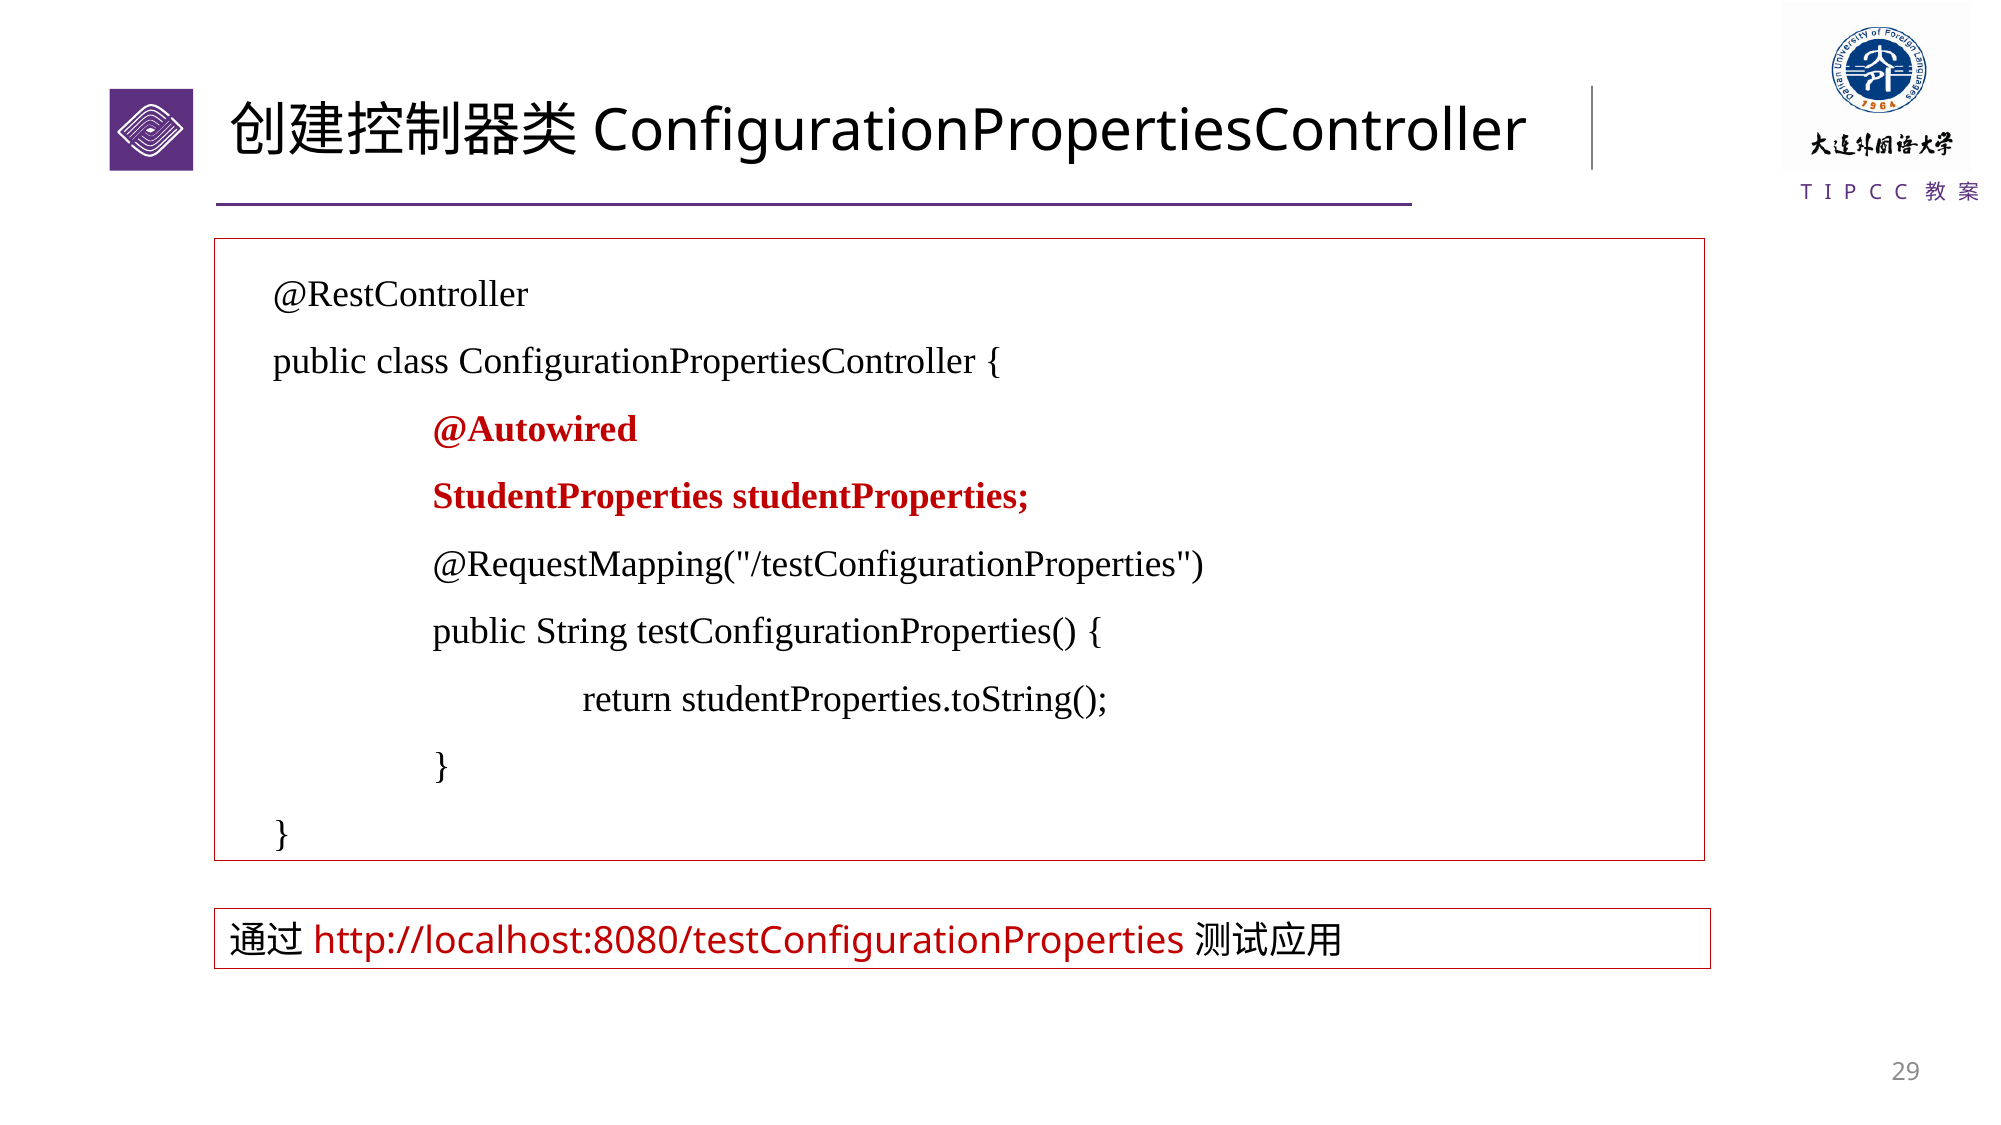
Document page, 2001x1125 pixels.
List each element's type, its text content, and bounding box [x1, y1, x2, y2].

picture [1782, 2, 1971, 172]
title 创建控制器类ConfigurationPropertiesController [214, 59, 1564, 205]
text_box @RestController public class ConfigurationPropertiesController { @Autowired StudentProperties studentProperties; @RequestMapping("/testConfigurationProperties") public String testConfigurationProperties() { return studentProperties.toString(); } } [214, 238, 1705, 861]
slide_number 28 [1485, 1042, 1936, 1103]
text_box 通过http://localhost:8080/testConfigurationProperties测试应用 [214, 908, 1711, 969]
